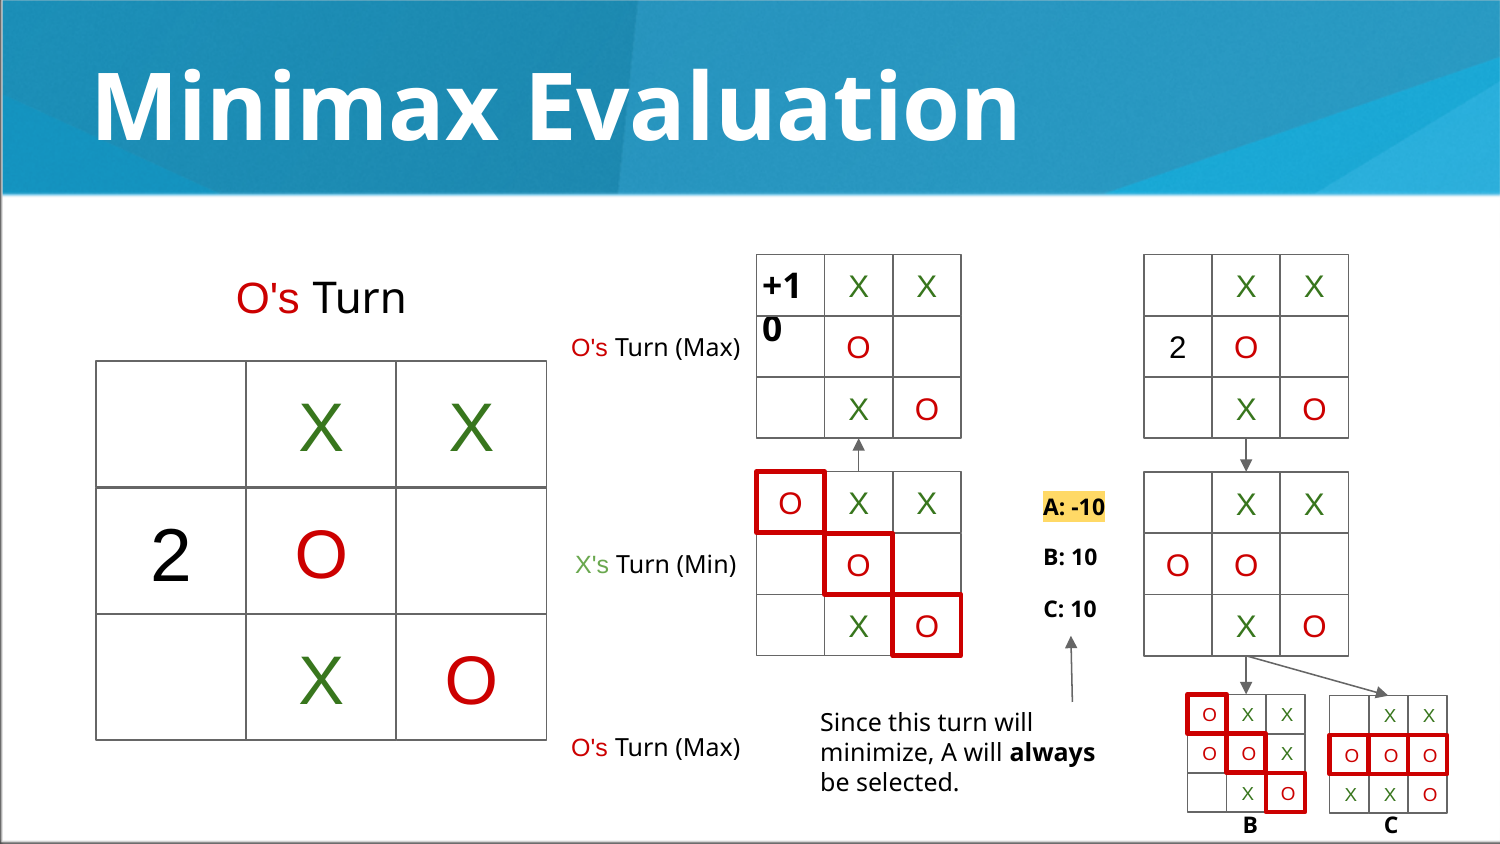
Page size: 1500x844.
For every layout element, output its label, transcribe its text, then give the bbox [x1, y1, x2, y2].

text_box [96, 613, 247, 740]
text_box O [1407, 775, 1448, 814]
text_box A: -10 [1028, 478, 1126, 534]
picture [1267, 696, 1368, 844]
text_box O [1212, 533, 1280, 594]
text_box X [892, 471, 961, 533]
text_box X [247, 613, 396, 740]
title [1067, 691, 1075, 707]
text_box O's Turn (Max) [546, 316, 765, 377]
text_box X [396, 361, 547, 487]
text_box [1280, 315, 1349, 377]
text_box [396, 488, 547, 613]
text_box C [1368, 797, 1408, 844]
text_box O [892, 377, 961, 439]
text_box O [1407, 735, 1448, 775]
text_box X [1407, 695, 1448, 735]
text_box X [1212, 471, 1280, 533]
text_box O [1143, 533, 1212, 594]
text_box [1143, 471, 1212, 533]
text_box [1187, 772, 1227, 812]
text_box O [892, 594, 961, 656]
text_box X [1329, 775, 1369, 814]
text_box C: 10 [1028, 580, 1114, 636]
text_box X [825, 595, 892, 656]
text_box O [1212, 315, 1280, 377]
text_box O [396, 613, 547, 740]
text_box X [1212, 377, 1280, 439]
picture [0, 0, 1500, 844]
text_box X [1227, 694, 1265, 733]
text_box X [1265, 704, 1305, 733]
text_box X [1280, 471, 1349, 533]
text_box [756, 377, 825, 439]
text_box [1280, 533, 1349, 594]
text_box [756, 254, 824, 315]
text_box [1143, 594, 1212, 656]
text_box X [825, 471, 892, 533]
text_box O [246, 488, 396, 613]
text_box X [892, 254, 961, 315]
text_box B [1227, 797, 1267, 844]
text_box O [1265, 772, 1305, 812]
text_box X [1266, 733, 1305, 772]
text_box X [1280, 254, 1349, 315]
text_box O [756, 471, 825, 533]
text_box X [1369, 775, 1407, 797]
text_box O [1368, 735, 1407, 775]
text_box B: 10 [1028, 528, 1114, 580]
text_box O [1329, 735, 1368, 775]
text_box [1143, 254, 1212, 315]
text_box X [1227, 773, 1265, 797]
text_box X's Turn (Min) [546, 533, 765, 594]
text_box [1143, 377, 1212, 439]
text_box 2 [1143, 315, 1212, 377]
text_box O's Turn [153, 254, 489, 337]
text_box [1329, 704, 1368, 735]
text_box X [246, 361, 396, 487]
text_box O [1280, 377, 1349, 439]
text_box [893, 533, 961, 594]
text_box O [1226, 733, 1266, 773]
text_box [1247, 655, 1389, 696]
text_box O [1187, 694, 1227, 734]
text_box O [1187, 734, 1226, 772]
text_box X [1212, 594, 1280, 656]
text_box [892, 315, 961, 377]
text_box X [1212, 254, 1280, 315]
text_box 2 [96, 488, 246, 613]
text_box O [824, 315, 892, 377]
text_box O's Turn (Max) [546, 716, 765, 777]
text_box [96, 361, 246, 487]
text_box O [1280, 594, 1349, 654]
text_box X [825, 377, 892, 439]
text_box X [1368, 695, 1407, 735]
text_box [765, 533, 824, 594]
text_box O [824, 533, 893, 595]
text_box Since this turn will minimize, A will always be selected. [805, 691, 1141, 812]
text_box [756, 594, 825, 656]
title Minimax Evaluation [75, 33, 1425, 175]
text_box X [824, 254, 892, 315]
text_box [756, 315, 824, 377]
text_box +10 [747, 248, 834, 316]
